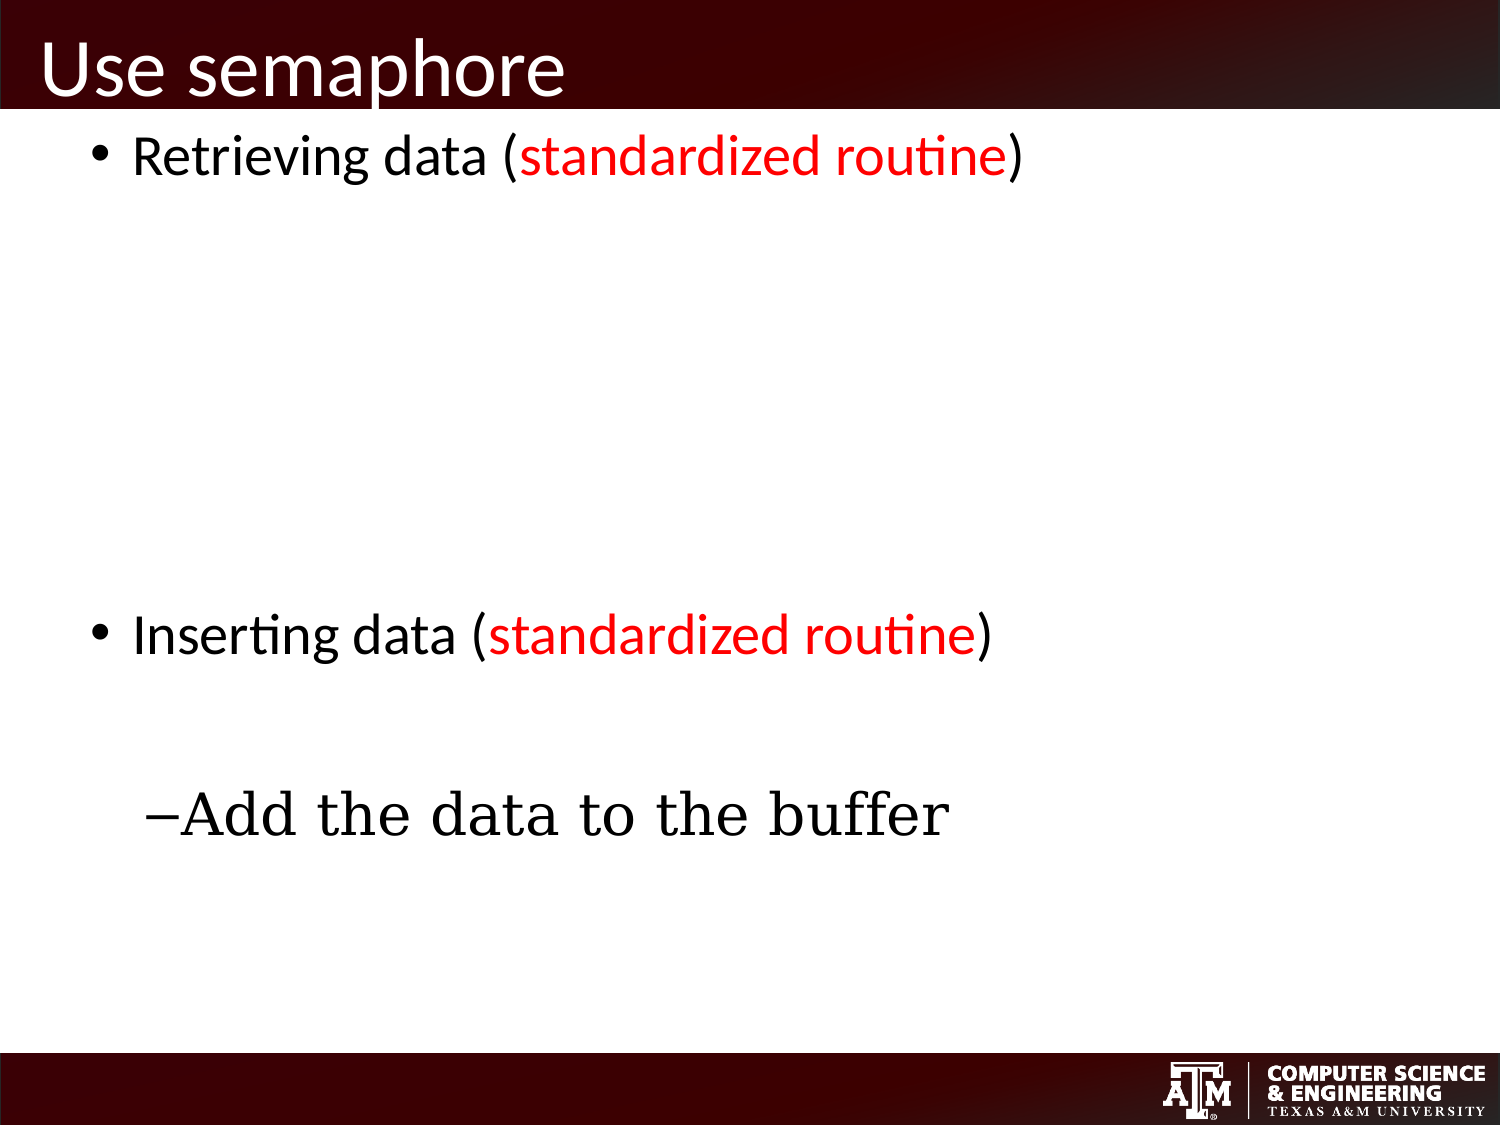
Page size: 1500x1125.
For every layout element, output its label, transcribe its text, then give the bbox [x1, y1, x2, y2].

picture [0, 0, 1500, 109]
slide_number 19 [1074, 1042, 1425, 1103]
title Use semaphore [24, 2, 1467, 124]
picture [0, 1053, 1500, 1125]
